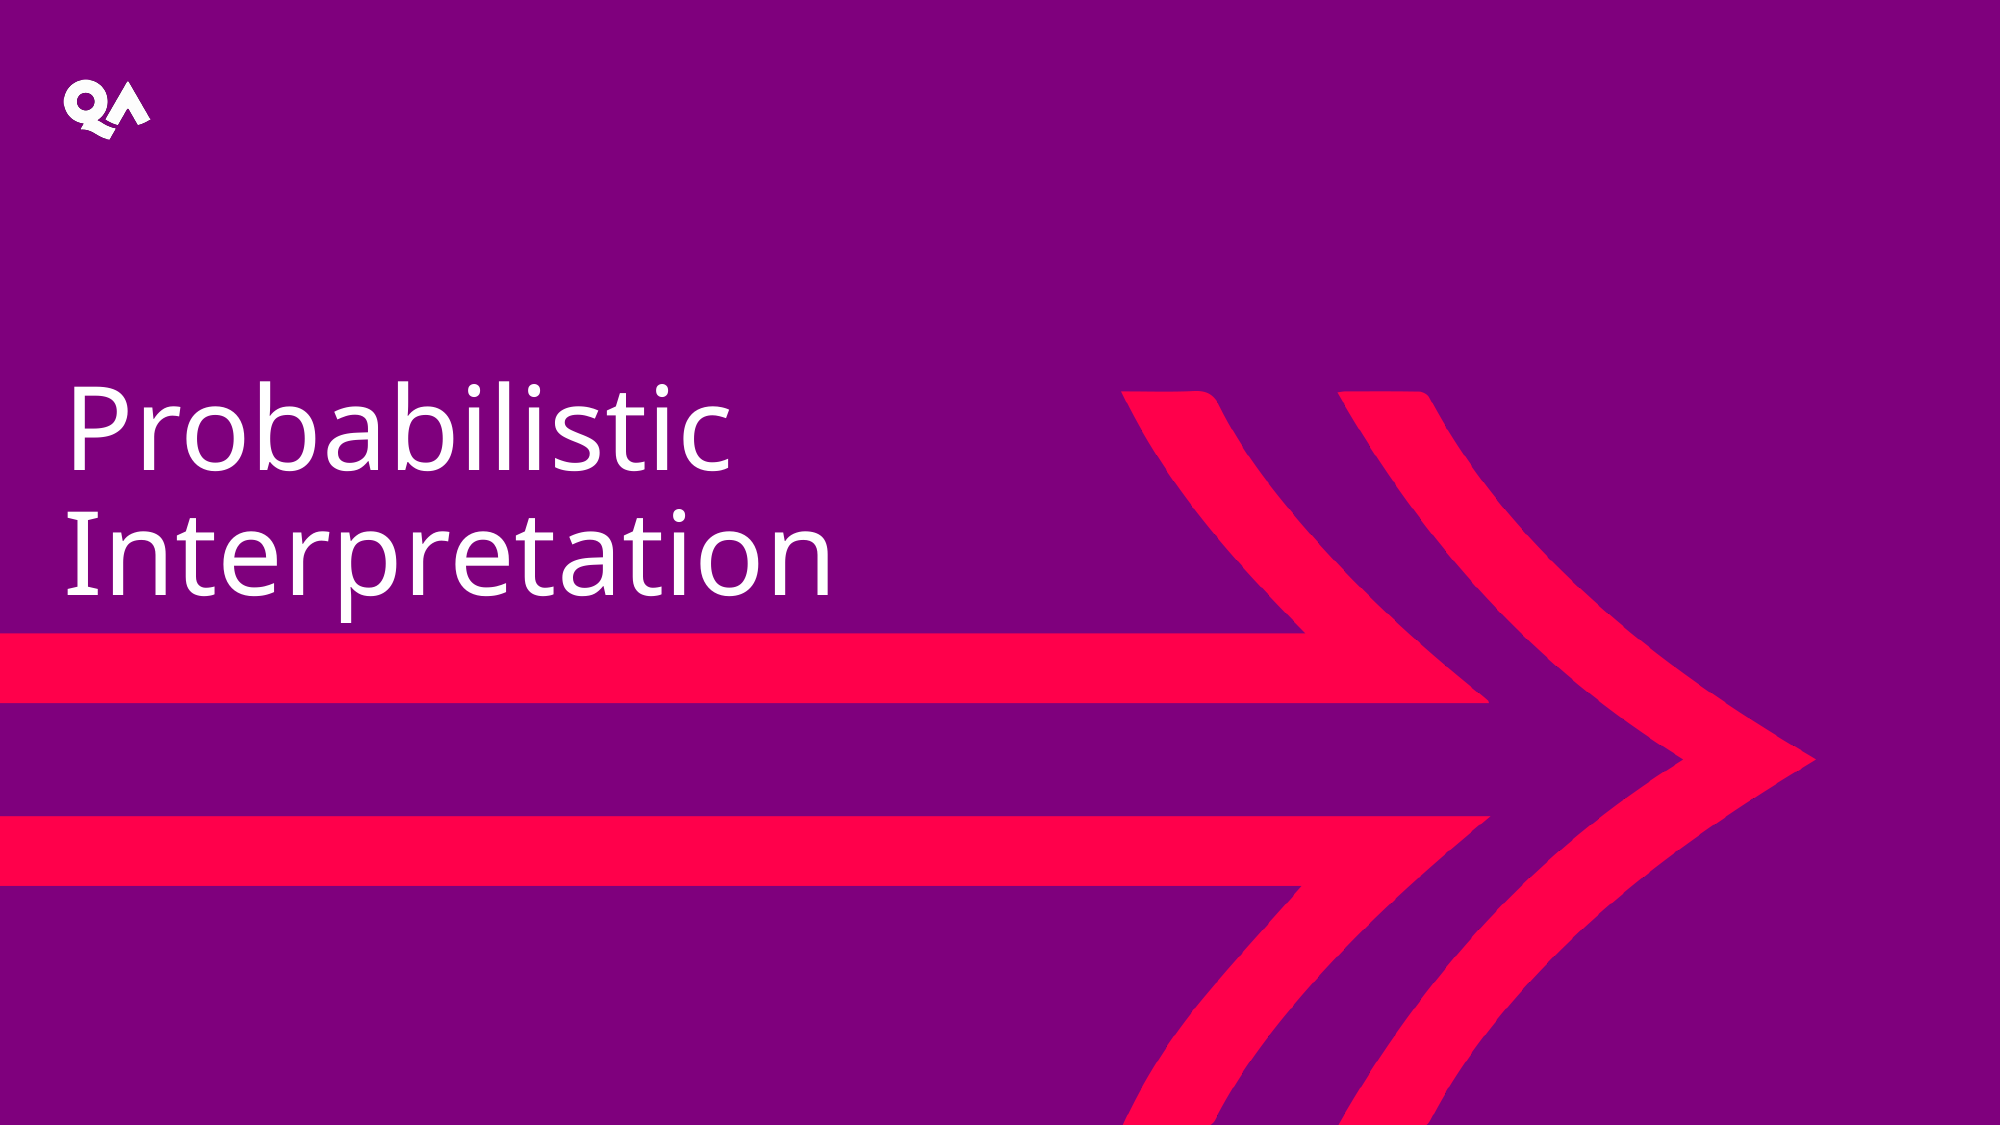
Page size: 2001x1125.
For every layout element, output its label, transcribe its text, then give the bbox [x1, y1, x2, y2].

picture [53, 67, 161, 143]
title Probabilistic Interpretation [63, 245, 1085, 619]
picture [0, 350, 1827, 1125]
